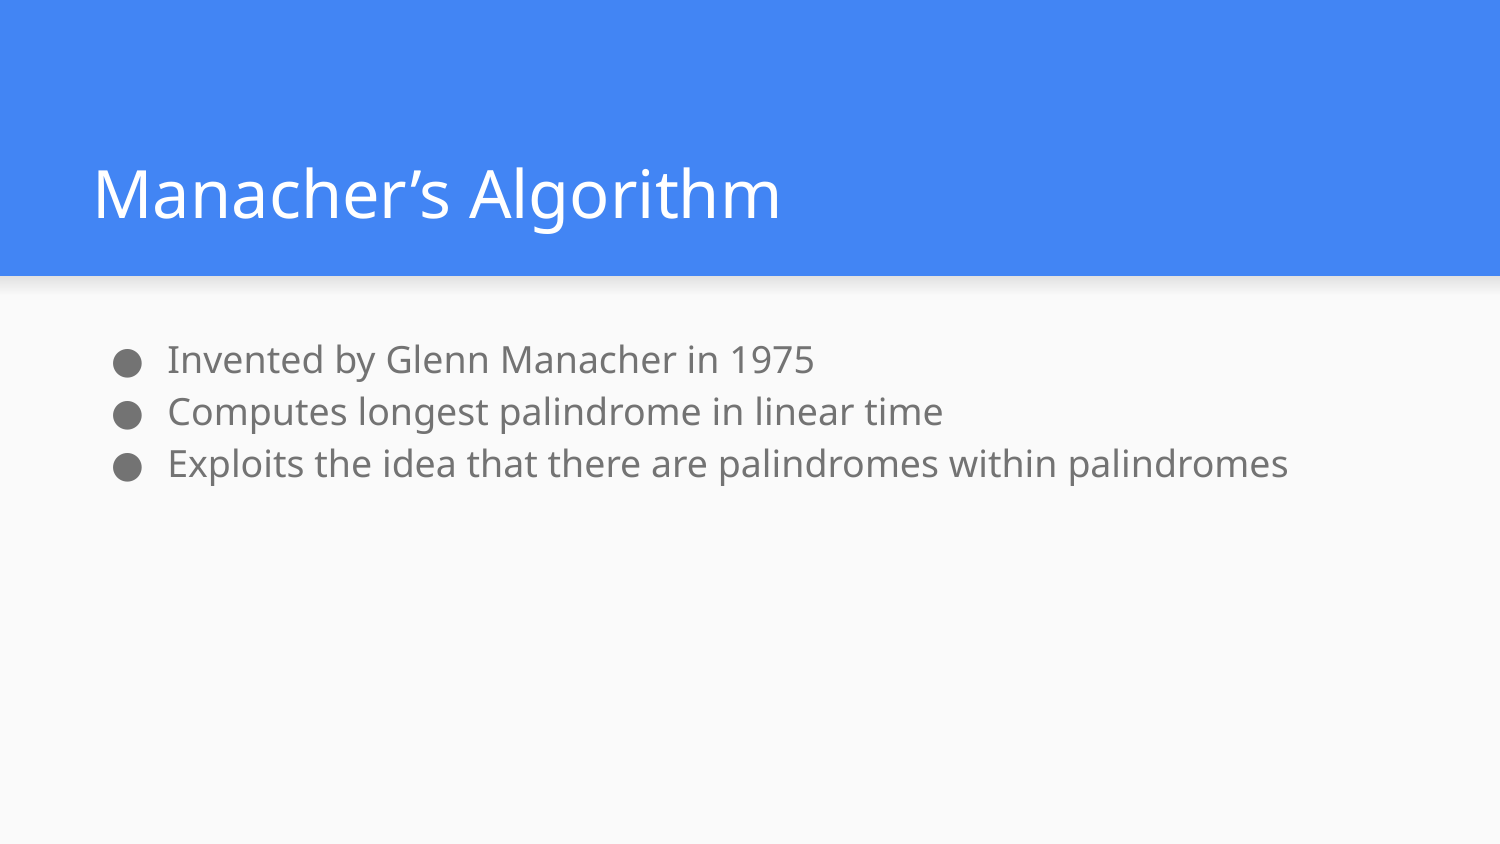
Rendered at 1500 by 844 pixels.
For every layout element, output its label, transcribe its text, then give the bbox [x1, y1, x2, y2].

list Invented by Glenn Manacher in 1975 Computes longest palindrome in linear time Exploits the idea that there are palindromes within palindromes [77, 314, 1427, 760]
title Manacher’s Algorithm [77, 121, 1427, 248]
